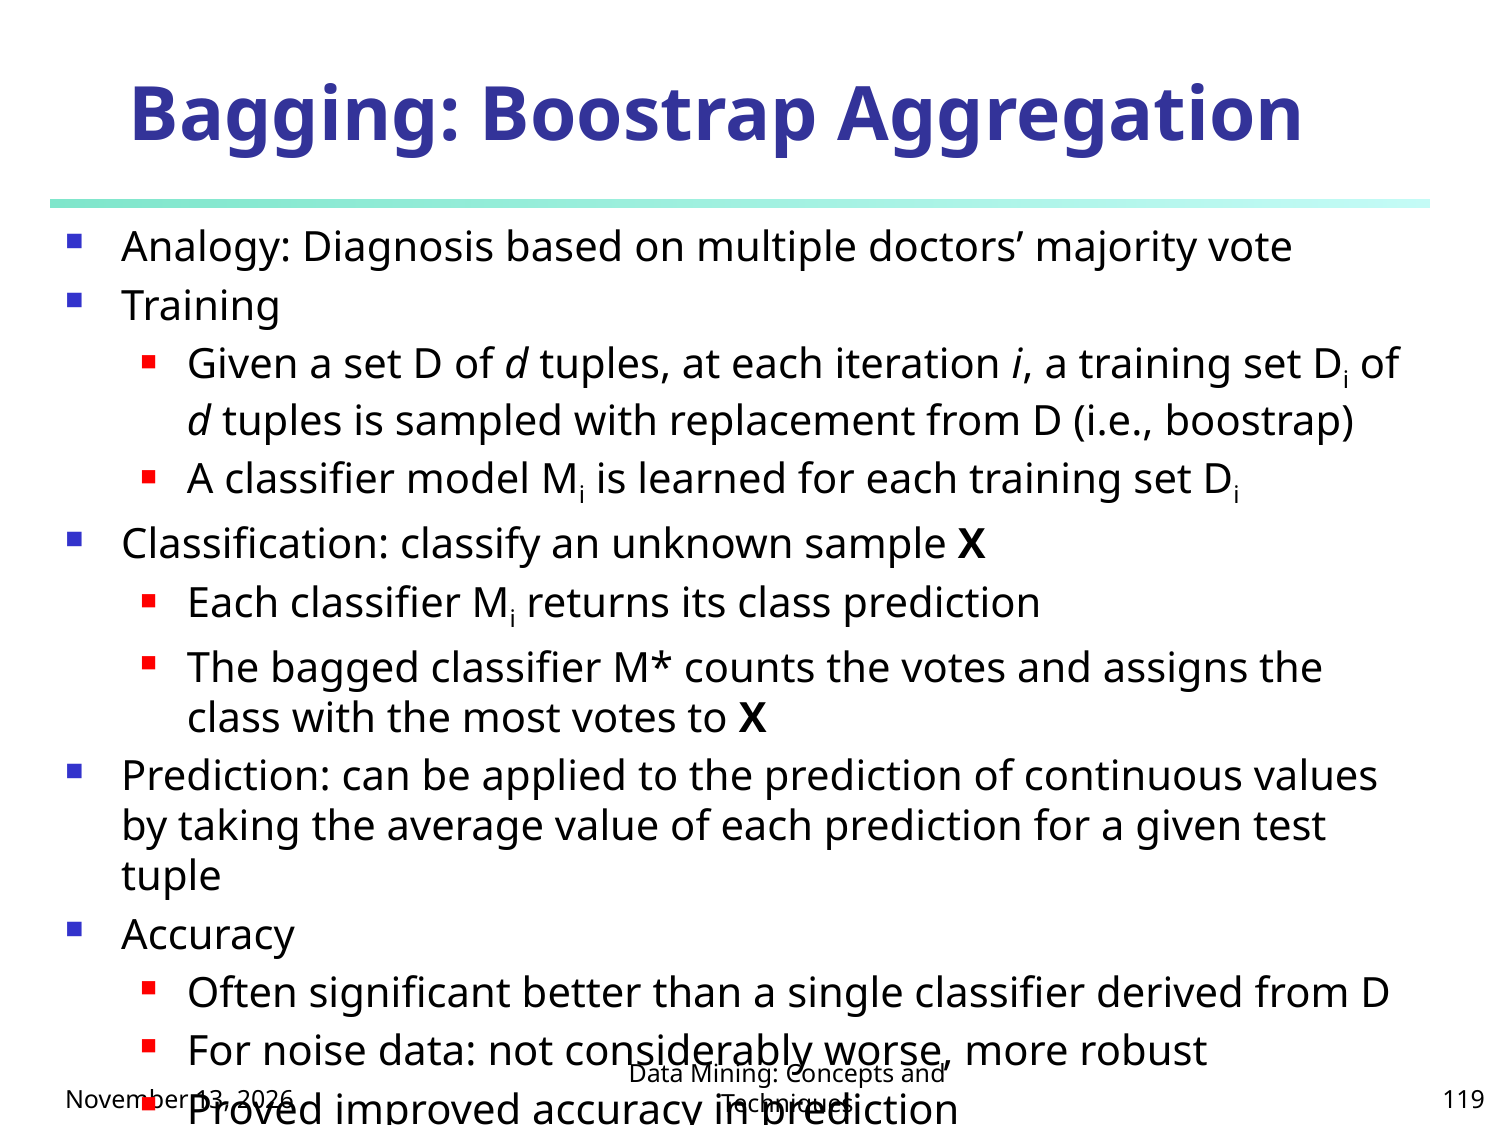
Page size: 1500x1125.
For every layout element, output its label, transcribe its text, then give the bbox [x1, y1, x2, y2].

slide_number 119 [1187, 1062, 1500, 1125]
title Bagging: Boostrap Aggregation [49, 62, 1385, 163]
footer Data Mining: Concepts and Techniques [549, 1088, 1026, 1125]
list Analogy: Diagnosis based on multiple doctors’ majority vote Training Given a set D of d tuples, at each iteration i, a training set Di of d tuples is sampled with replacement from D (i.e., boostrap) A classifier model Mi is learned for each training set Di Classification: classify an unknown sample X Each classifier Mi returns its class prediction The bagged classifier M* counts the votes and assigns the class with the most votes to X Prediction: can be applied to the prediction of continuous values by taking the average value of each prediction for a given test tuple Accuracy Often significant better than a single classifier derived from D For noise data: not considerably worse, more robust Proved improved accuracy in prediction [49, 212, 1438, 1088]
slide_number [49, 1088, 363, 1125]
